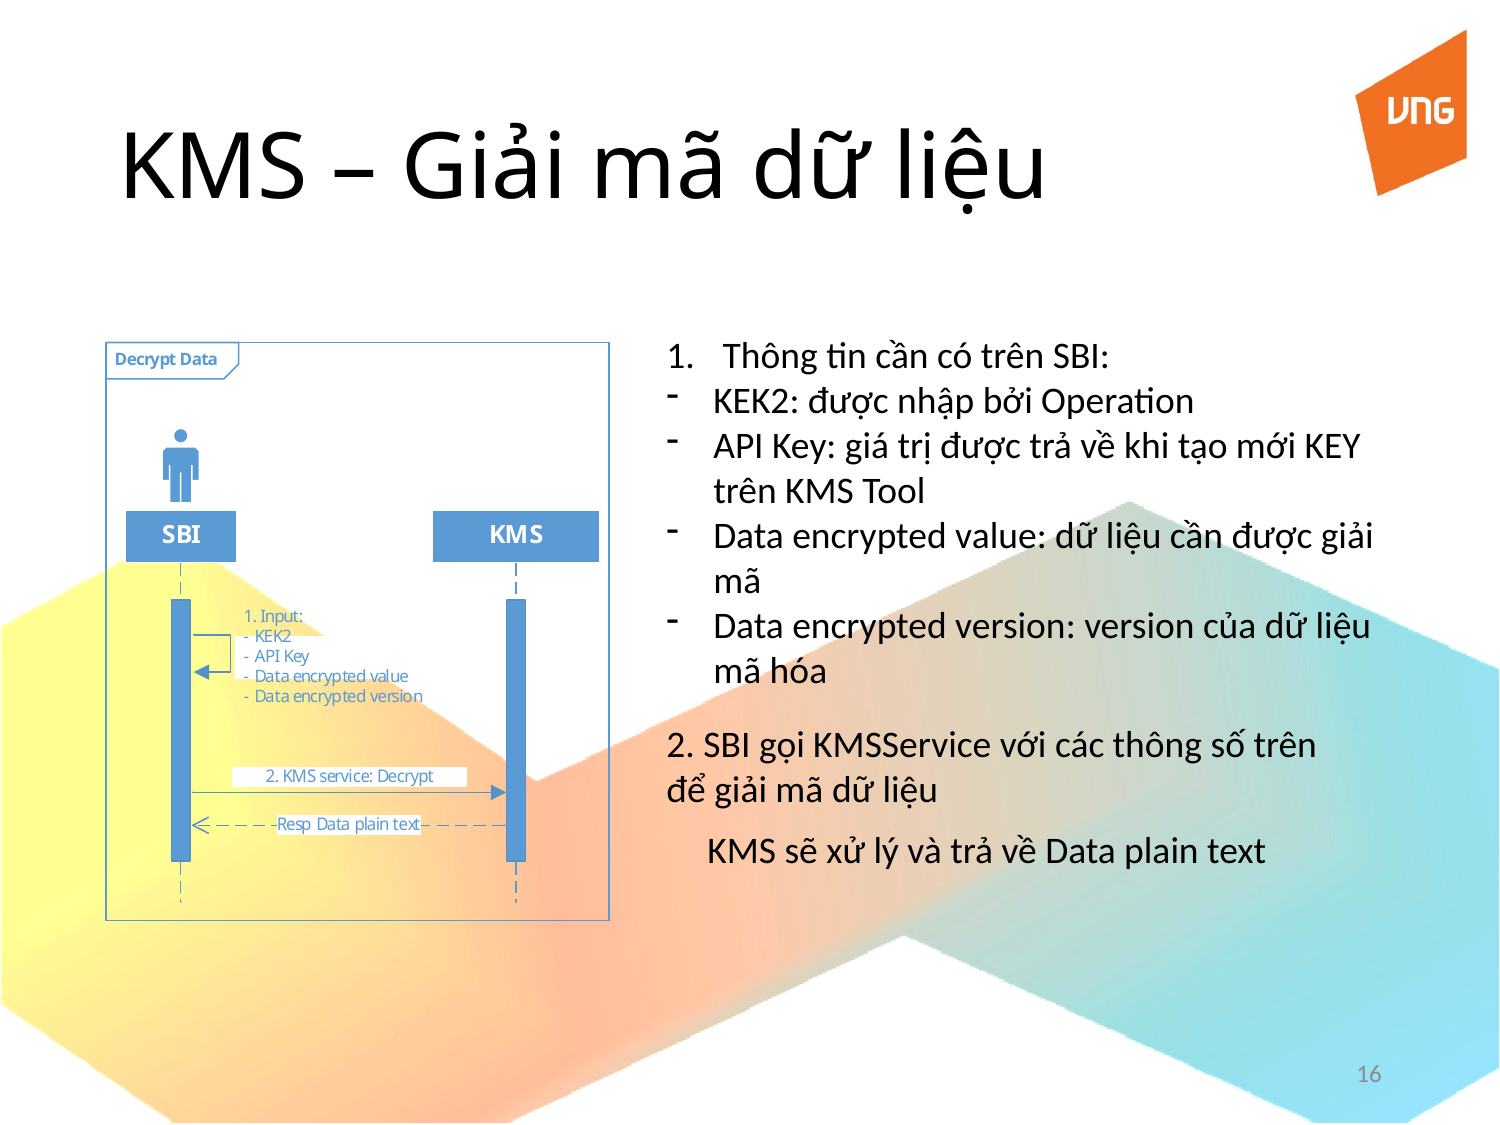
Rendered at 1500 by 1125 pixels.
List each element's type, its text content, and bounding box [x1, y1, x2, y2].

slide_number 16 [1059, 1042, 1397, 1103]
text_box KMS sẽ xử lý và trả về Data plain text [692, 818, 1389, 879]
text_box Thông tin cần có trên SBI: KEK2: được nhập bởi Operation API Key: giá trị được trả về khi tạo mới KEY trên KMS Tool Data encrypted value: dữ liệu cần được giải mã Data encrypted version: version của dữ liệu mã hóa [651, 323, 1410, 699]
picture [1321, 0, 1500, 232]
title KMS – Giải mã dữ liệu [103, 59, 1397, 278]
picture [0, 339, 1500, 1123]
text_box 2. SBI gọi KMSService với các thông số trên để giải mã dữ liệu [651, 712, 1348, 818]
